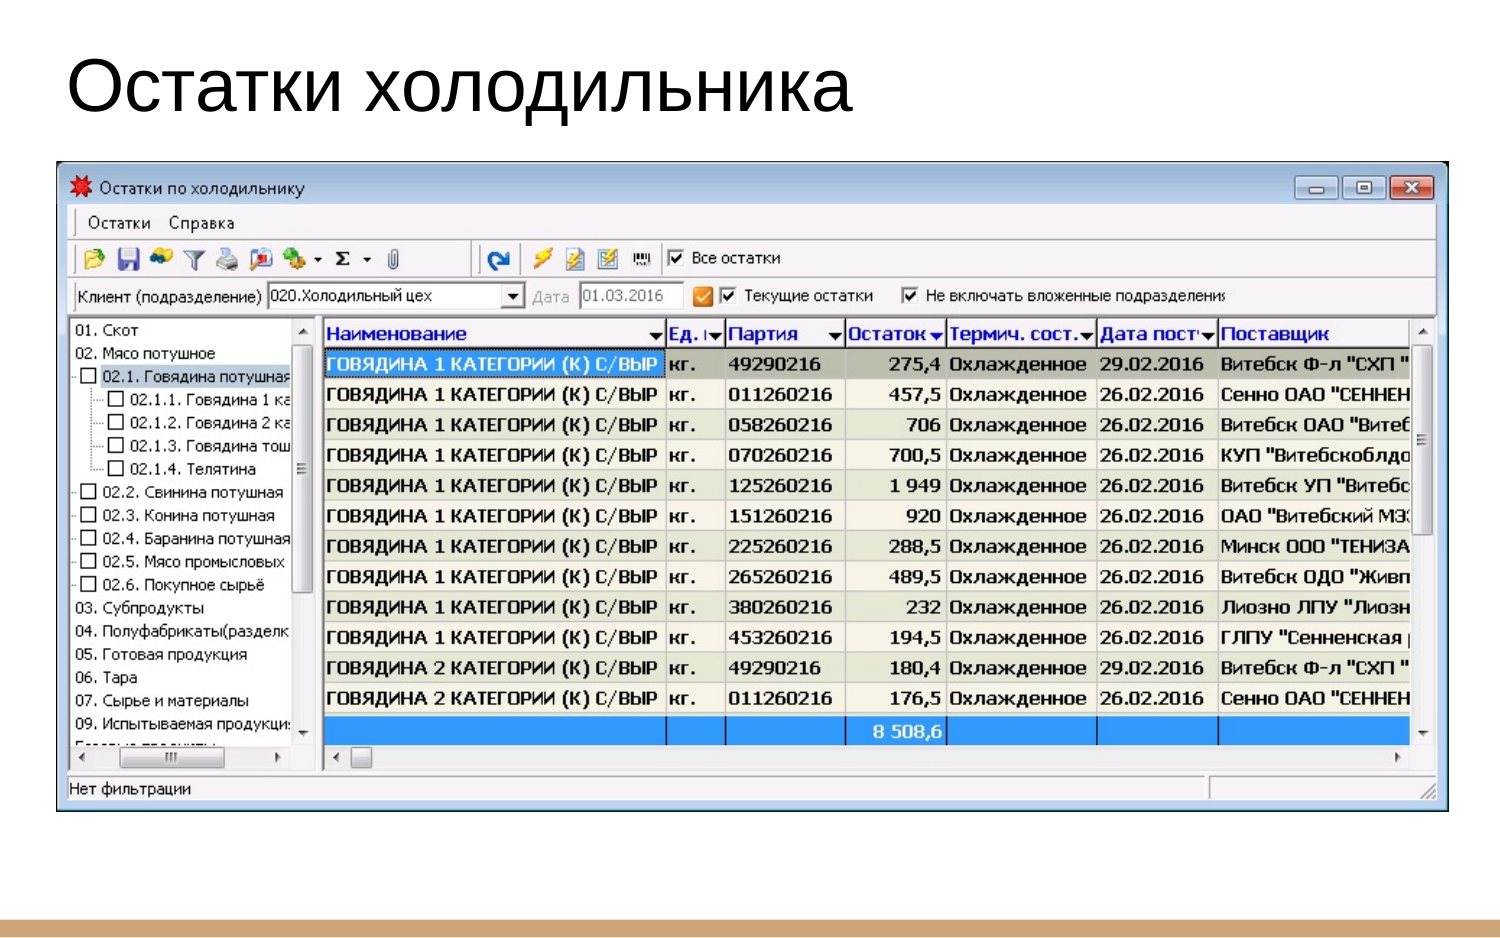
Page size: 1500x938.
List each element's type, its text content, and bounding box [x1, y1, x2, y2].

picture [56, 161, 1450, 812]
title Остатки холодильника [51, 57, 1449, 142]
